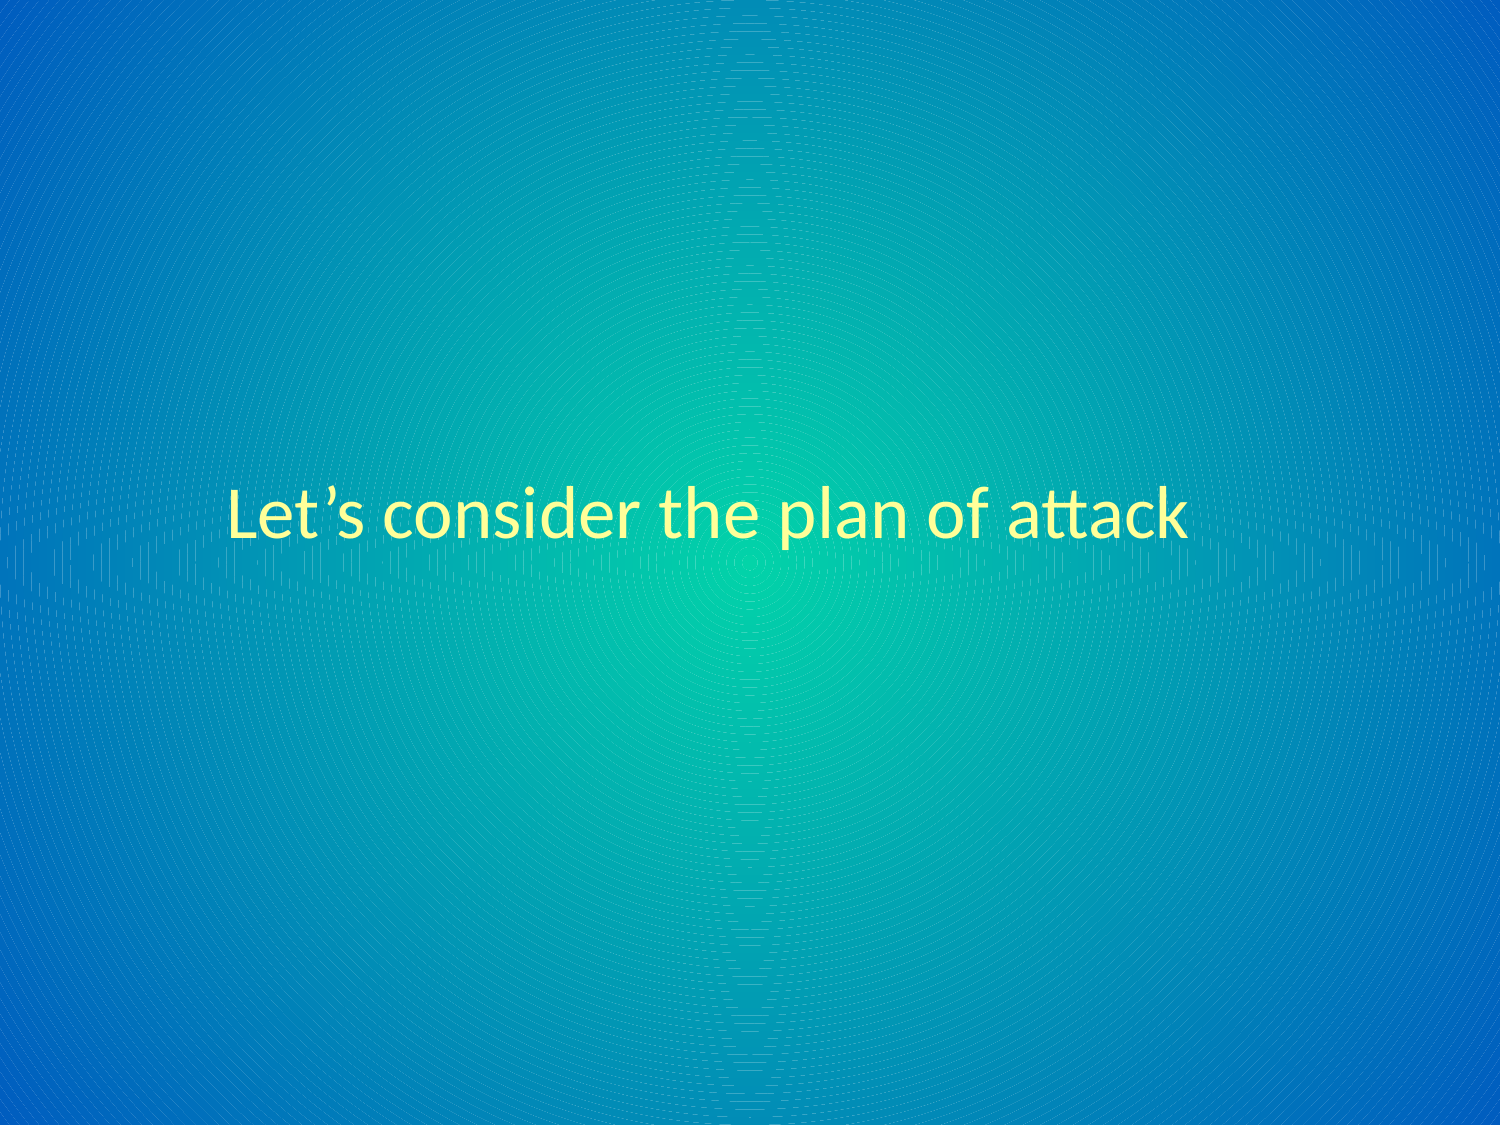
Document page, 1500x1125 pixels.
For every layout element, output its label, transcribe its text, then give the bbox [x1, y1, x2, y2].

text_box Let’s consider the plan of attack [211, 456, 1206, 562]
